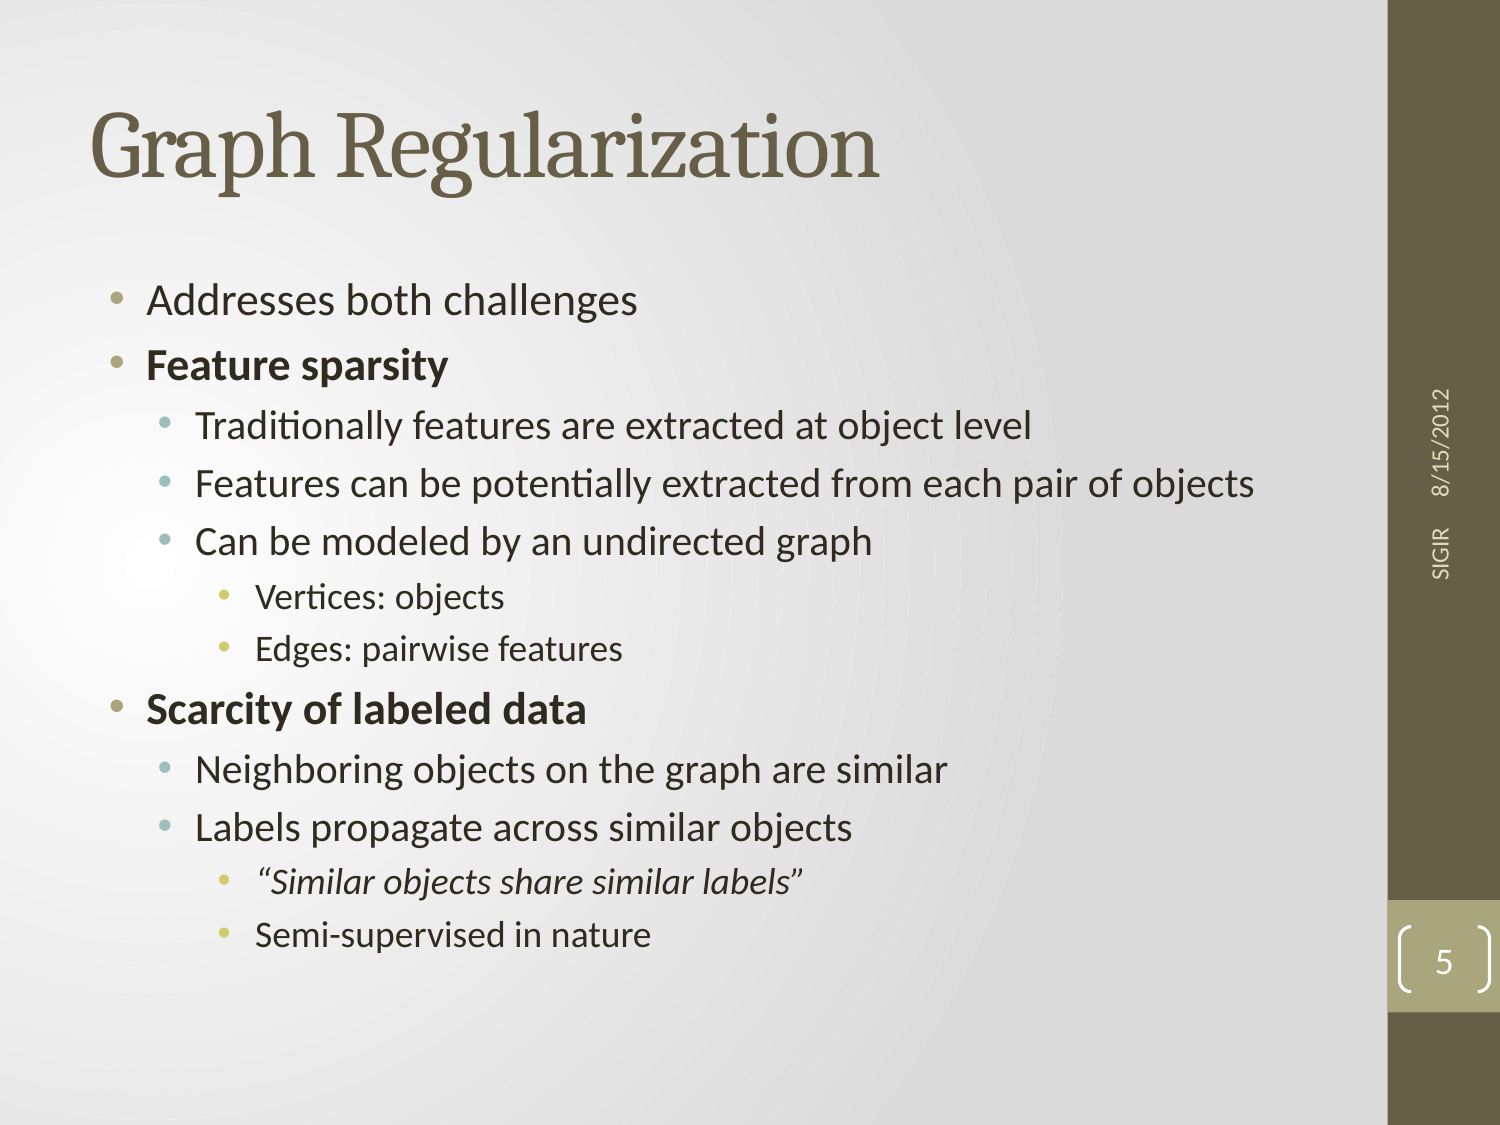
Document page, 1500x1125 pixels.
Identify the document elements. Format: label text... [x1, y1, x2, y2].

title Graph Regularization [75, 45, 1325, 233]
footer SIGIR [1408, 512, 1469, 638]
slide_number 5 [1397, 925, 1492, 994]
list Addresses both challenges Feature sparsity Traditionally features are extracted at object level Features can be potentially extracted from each pair of objects Can be modeled by an undirected graph Vertices: objects Edges: pairwise features Scarcity of labeled data Neighboring objects on the graph are similar Labels propagate across similar objects “Similar objects share similar labels” Semi-supervised in nature [75, 262, 1325, 1050]
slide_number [1408, 350, 1469, 512]
